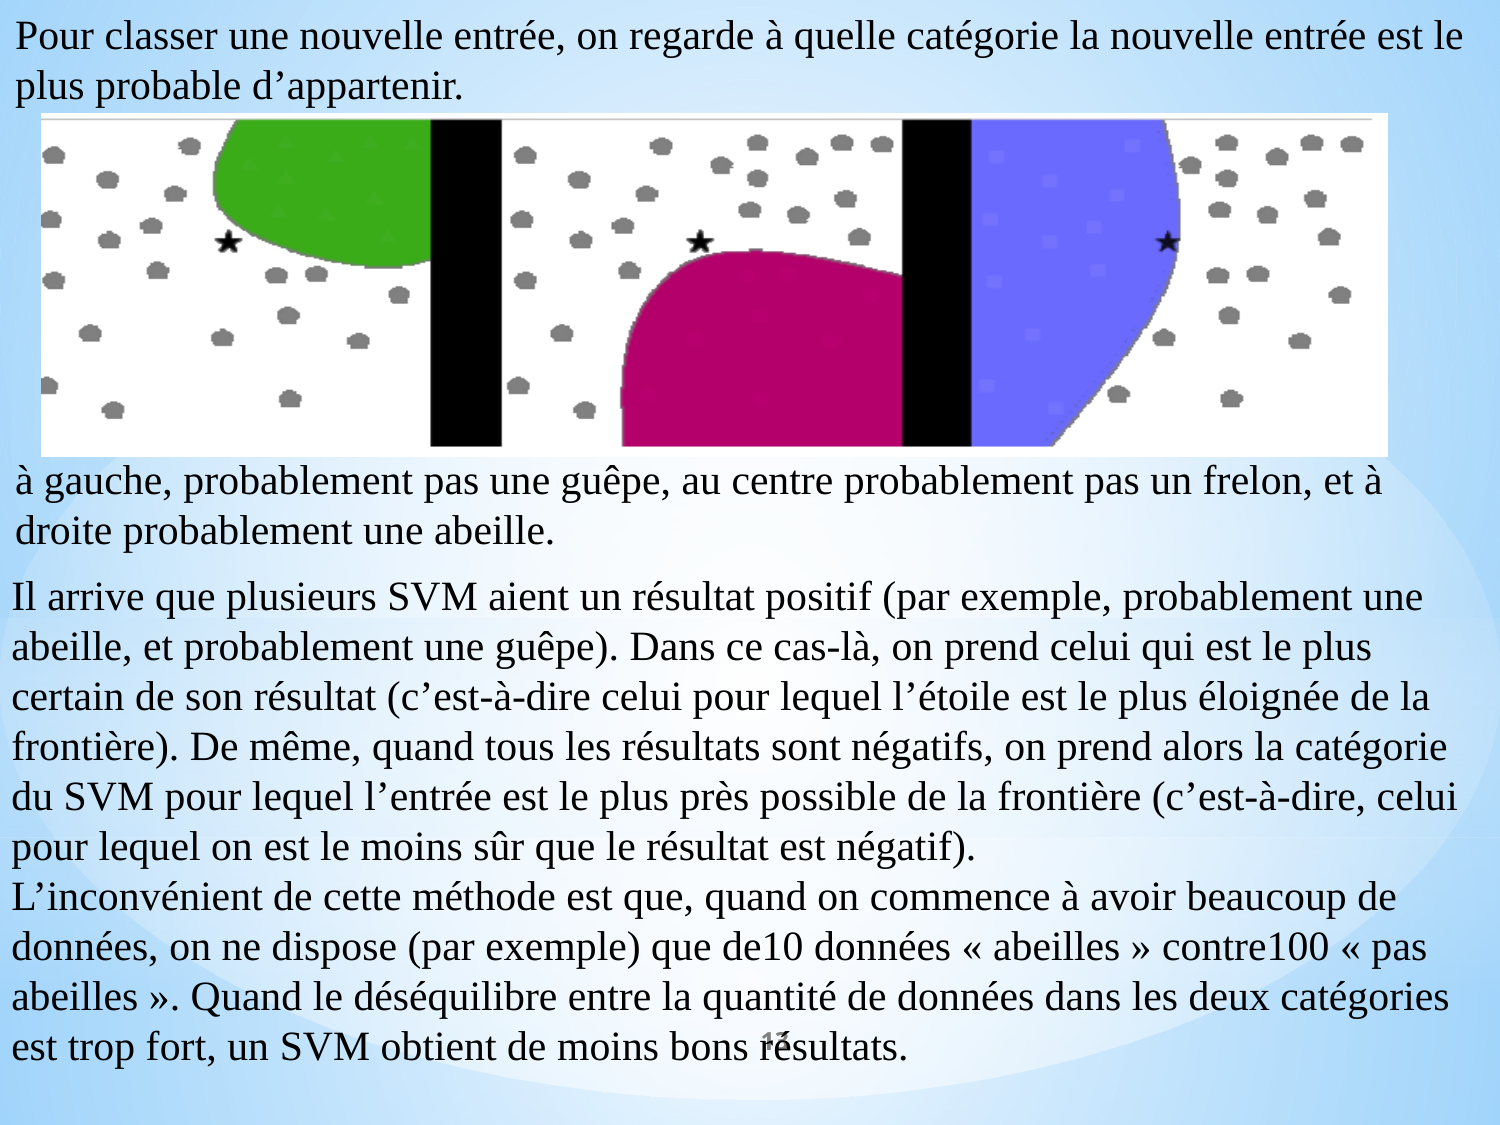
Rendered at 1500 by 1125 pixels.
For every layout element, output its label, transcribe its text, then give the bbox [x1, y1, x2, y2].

text_box Il arrive que plusieurs SVM aient un résultat positif (par exemple, probablement une abeille, et probablement une guêpe). Dans ce cas-là, on prend celui qui est le plus certain de son résultat (c’est-à-dire celui pour lequel l’étoile est le plus éloignée de la frontière). De même, quand tous les résultats sont négatifs, on prend alors la catégorie du SVM pour lequel l’entrée est le plus près possible de la frontière (c’est-à-dire, celui pour lequel on est le moins sûr que le résultat est négatif). L’inconvénient de cette méthode est que, quand on commence à avoir beaucoup de données, on ne dispose (par exemple) que de10 données « abeilles » contre100 « pas abeilles ». Quand le déséquilibre entre la quantité de données dans les deux catégories est trop fort, un SVM obtient de moins bons résultats. [0, 561, 1497, 1077]
text_box Pour classer une nouvelle entrée, on regarde à quelle catégorie la nouvelle entrée est le plus probable d’appartenir. [0, 0, 1500, 116]
slide_number 13 [624, 1012, 925, 1073]
text_box à gauche, probablement pas une guêpe, au centre probablement pas un frelon, et à droite probablement une abeille. [0, 444, 1500, 560]
picture [41, 113, 1389, 457]
